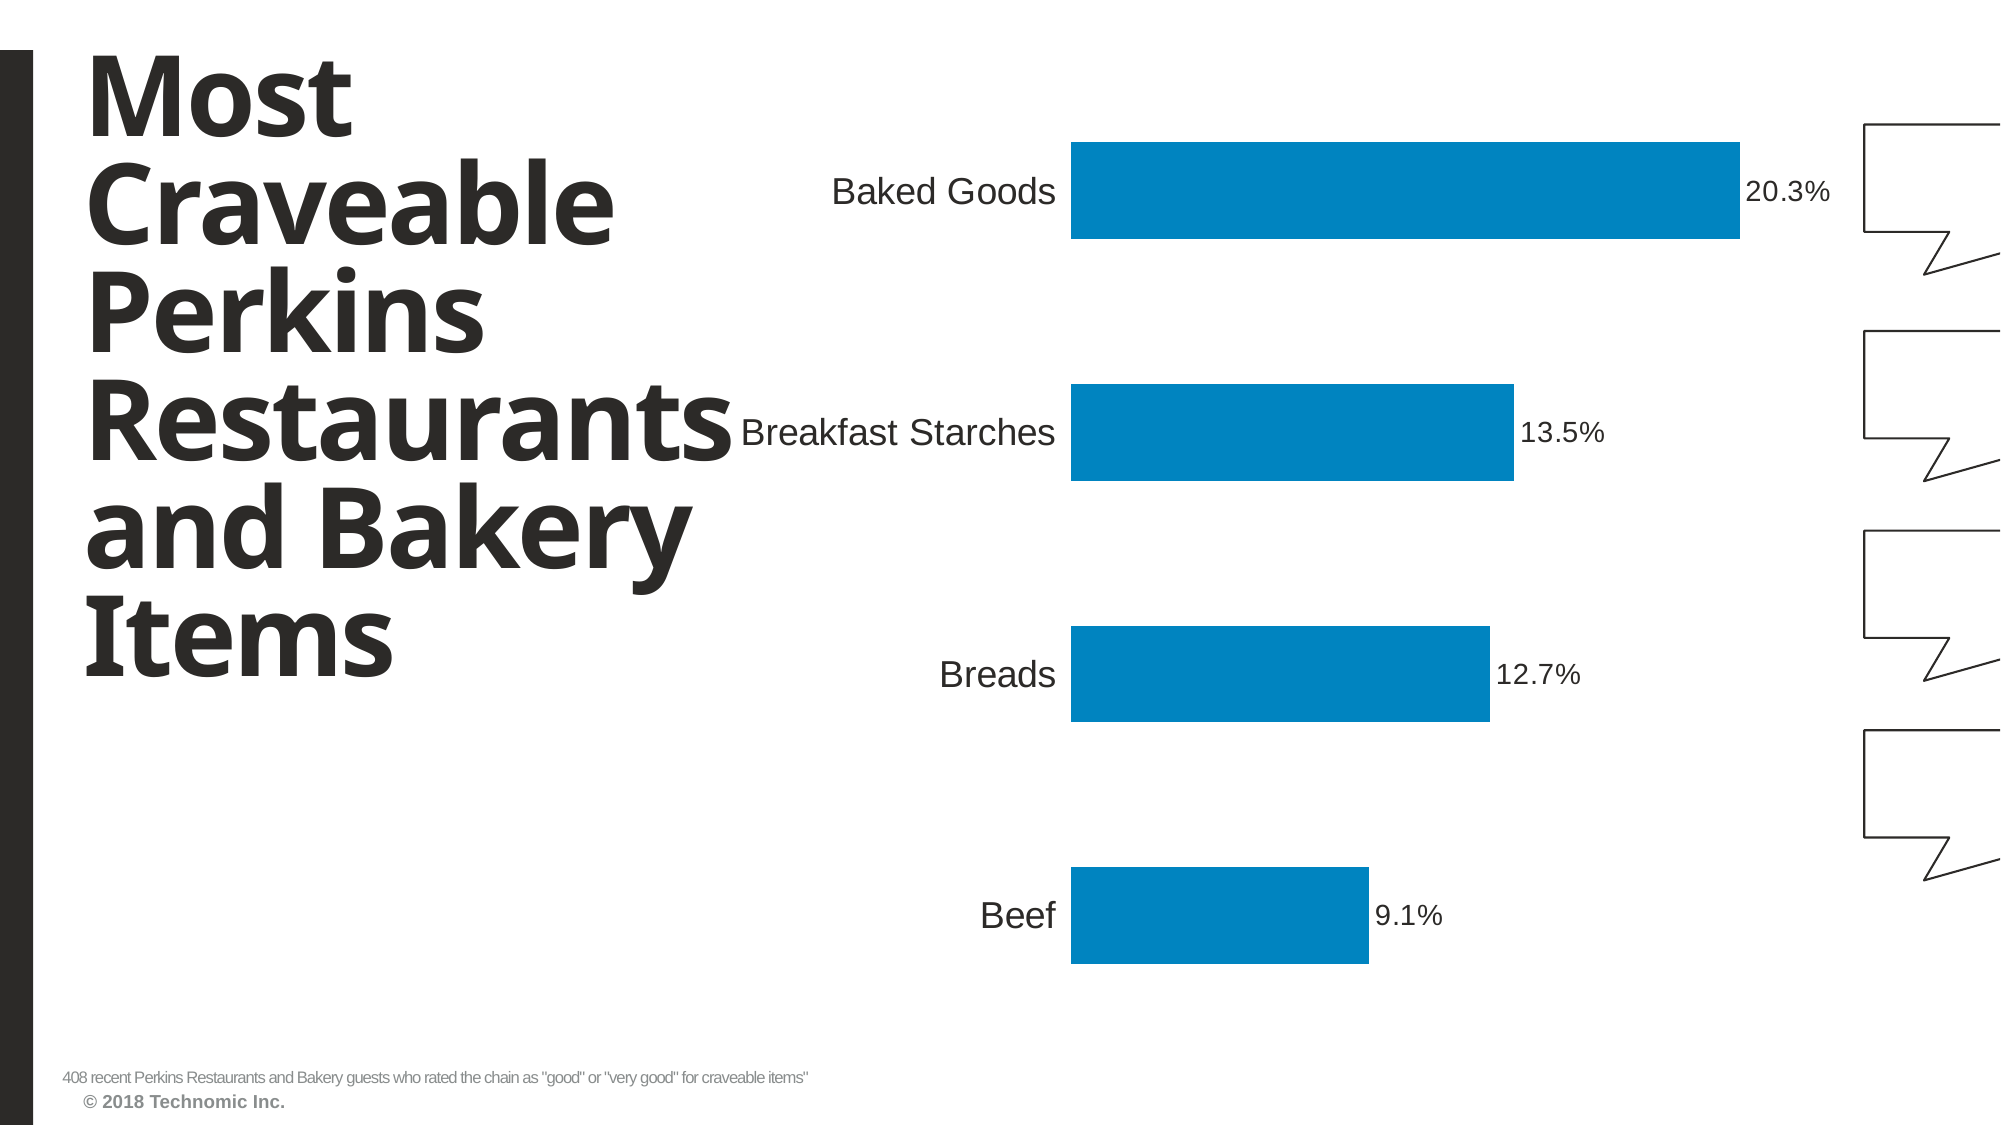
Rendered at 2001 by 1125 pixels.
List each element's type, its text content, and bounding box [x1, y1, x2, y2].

title Most Craveable Perkins Restaurants and Bakery Items [83, 50, 714, 338]
list 408 recent Perkins Restaurants and Bakery guests who rated the chain as "good" or "very good" for craveable items" [62, 1067, 888, 1125]
chart [716, 49, 1917, 1057]
